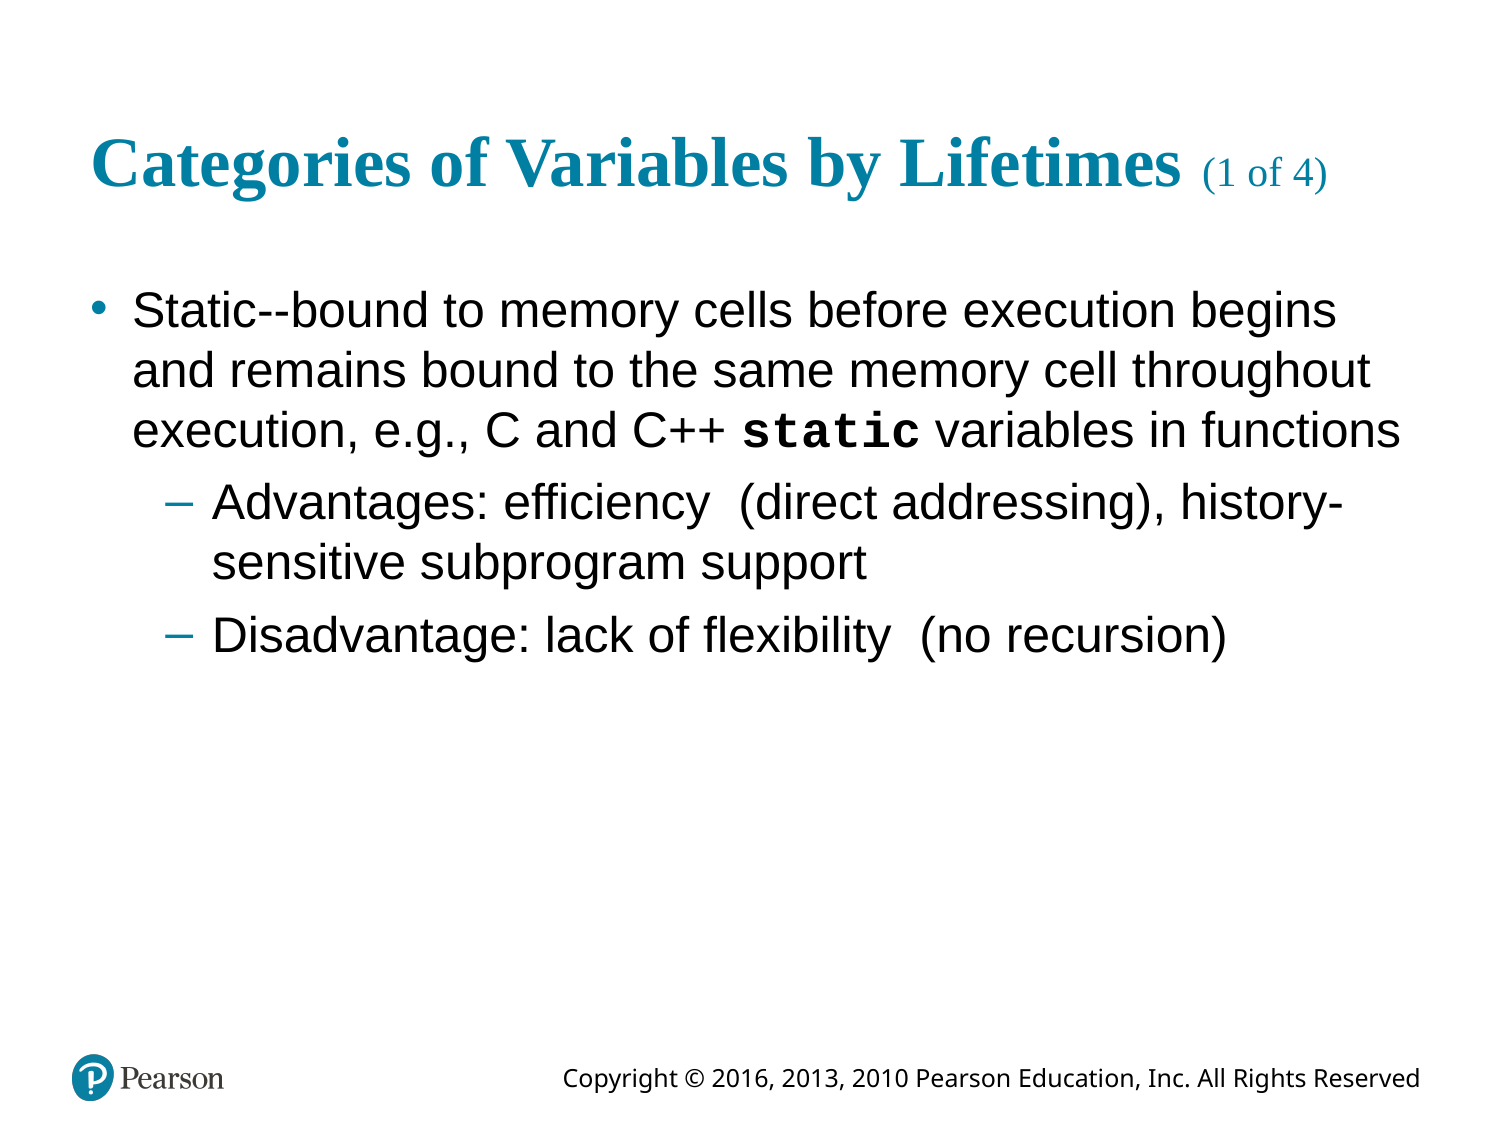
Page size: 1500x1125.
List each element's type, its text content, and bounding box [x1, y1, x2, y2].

picture [72, 1087, 83, 1101]
title Categories of Variables by Lifetimes (1 of 4) [75, 35, 1425, 216]
list Static--bound to memory cells before execution begins and remains bound to the same memory cell throughout execution, e.g., C and C++ static variables in functions Advantages: efficiency (direct addressing), history-sensitive subprogram support Disadvantage: lack of flexibility (no recursion) [75, 262, 1425, 1005]
picture [98, 1054, 224, 1101]
picture [72, 1054, 88, 1070]
picture [80, 1063, 106, 1088]
